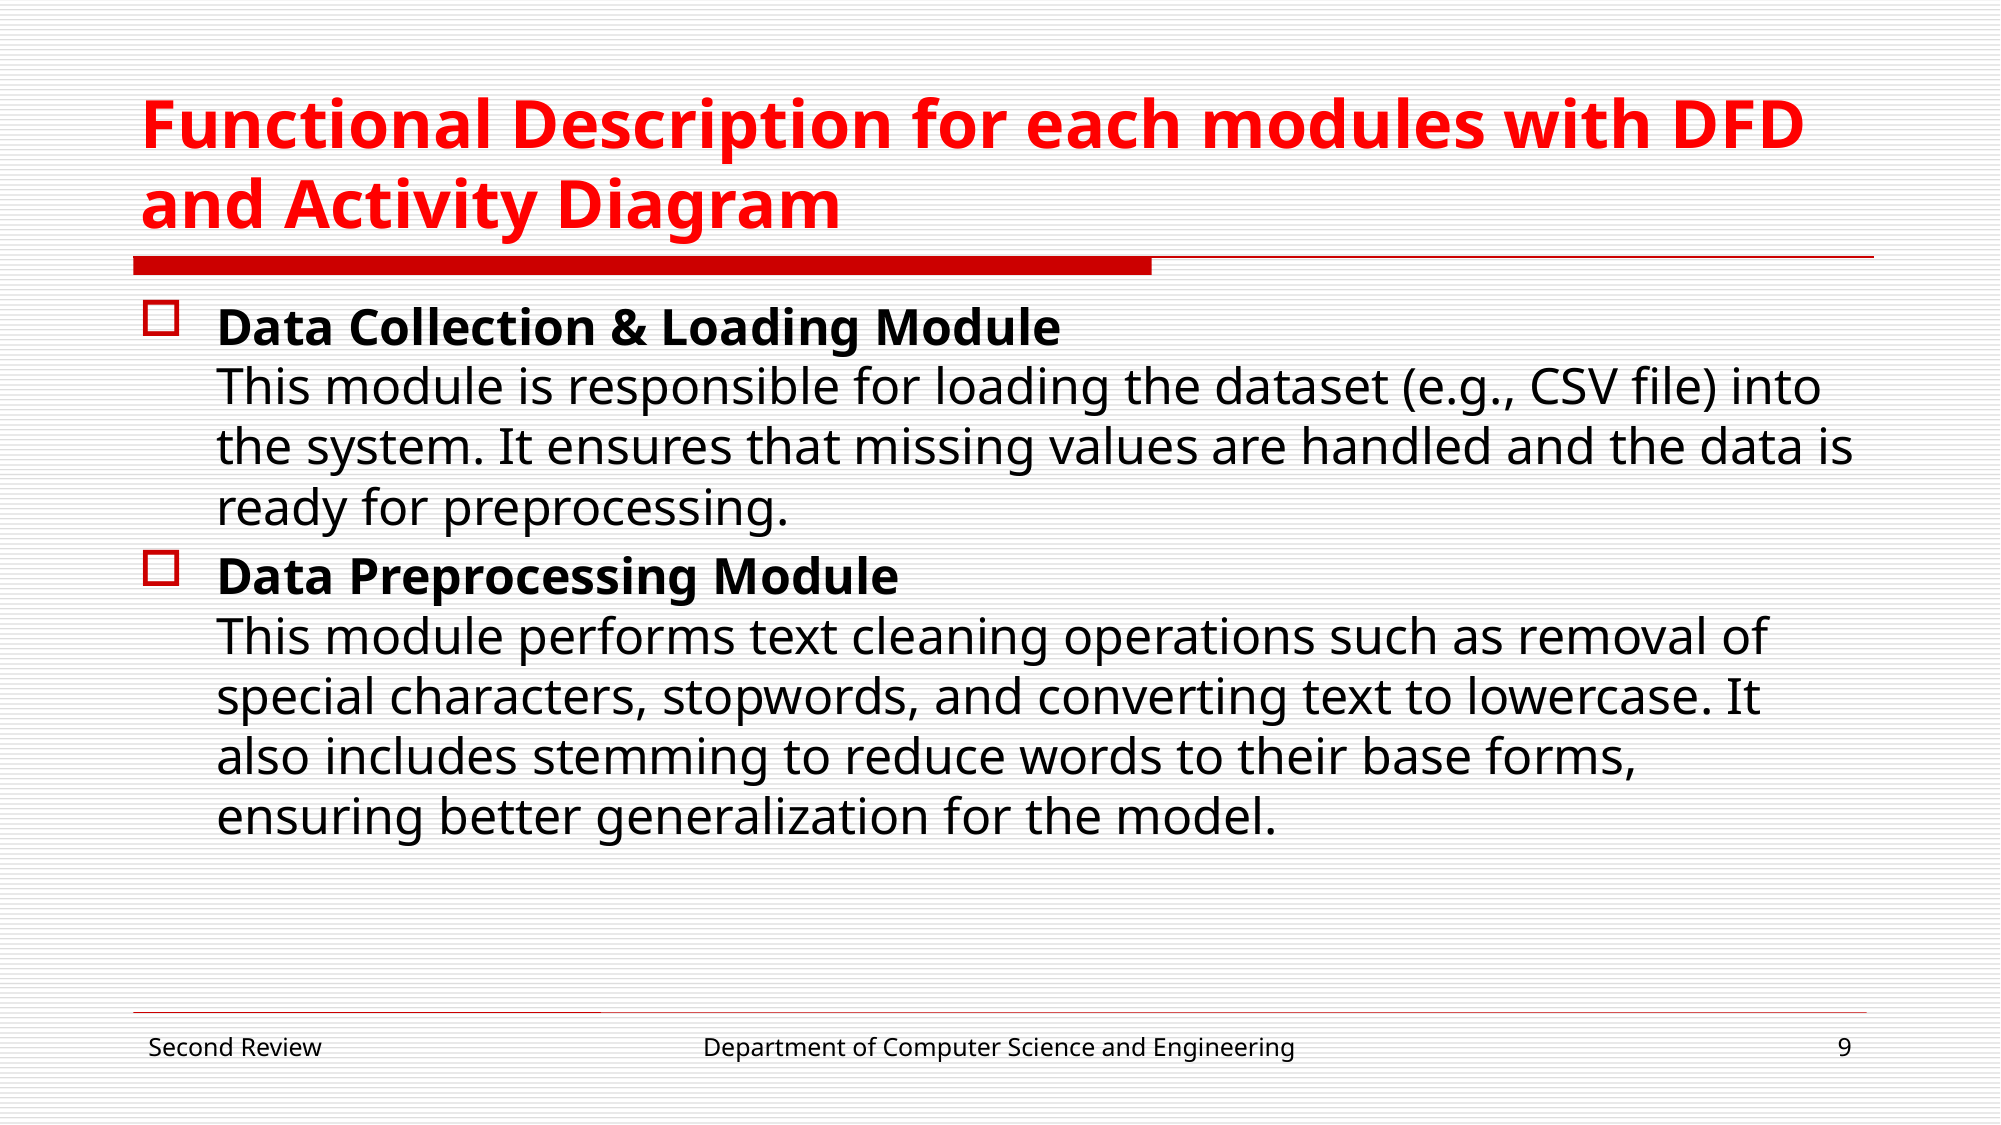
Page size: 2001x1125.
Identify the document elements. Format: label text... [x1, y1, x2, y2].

list Data Collection & Loading Module This module is responsible for loading the dataset (e.g., CSV file) into the system. It ensures that missing values are handled and the data is ready for preprocessing. Data Preprocessing Module This module performs text cleaning operations such as removal of special characters, stopwords, and converting text to lowercase. It also includes stemming to reduce words to their base forms, ensuring better generalization for the model. [123, 287, 1874, 988]
picture [0, 0, 2001, 1125]
footer Department of Computer Science and Engineering [683, 1024, 1317, 1103]
slide_number Second Review [133, 1024, 567, 1103]
slide_number 9 [1433, 1024, 1867, 1103]
title Functional Description for each modules with DFD and Activity Diagram [125, 50, 1876, 250]
